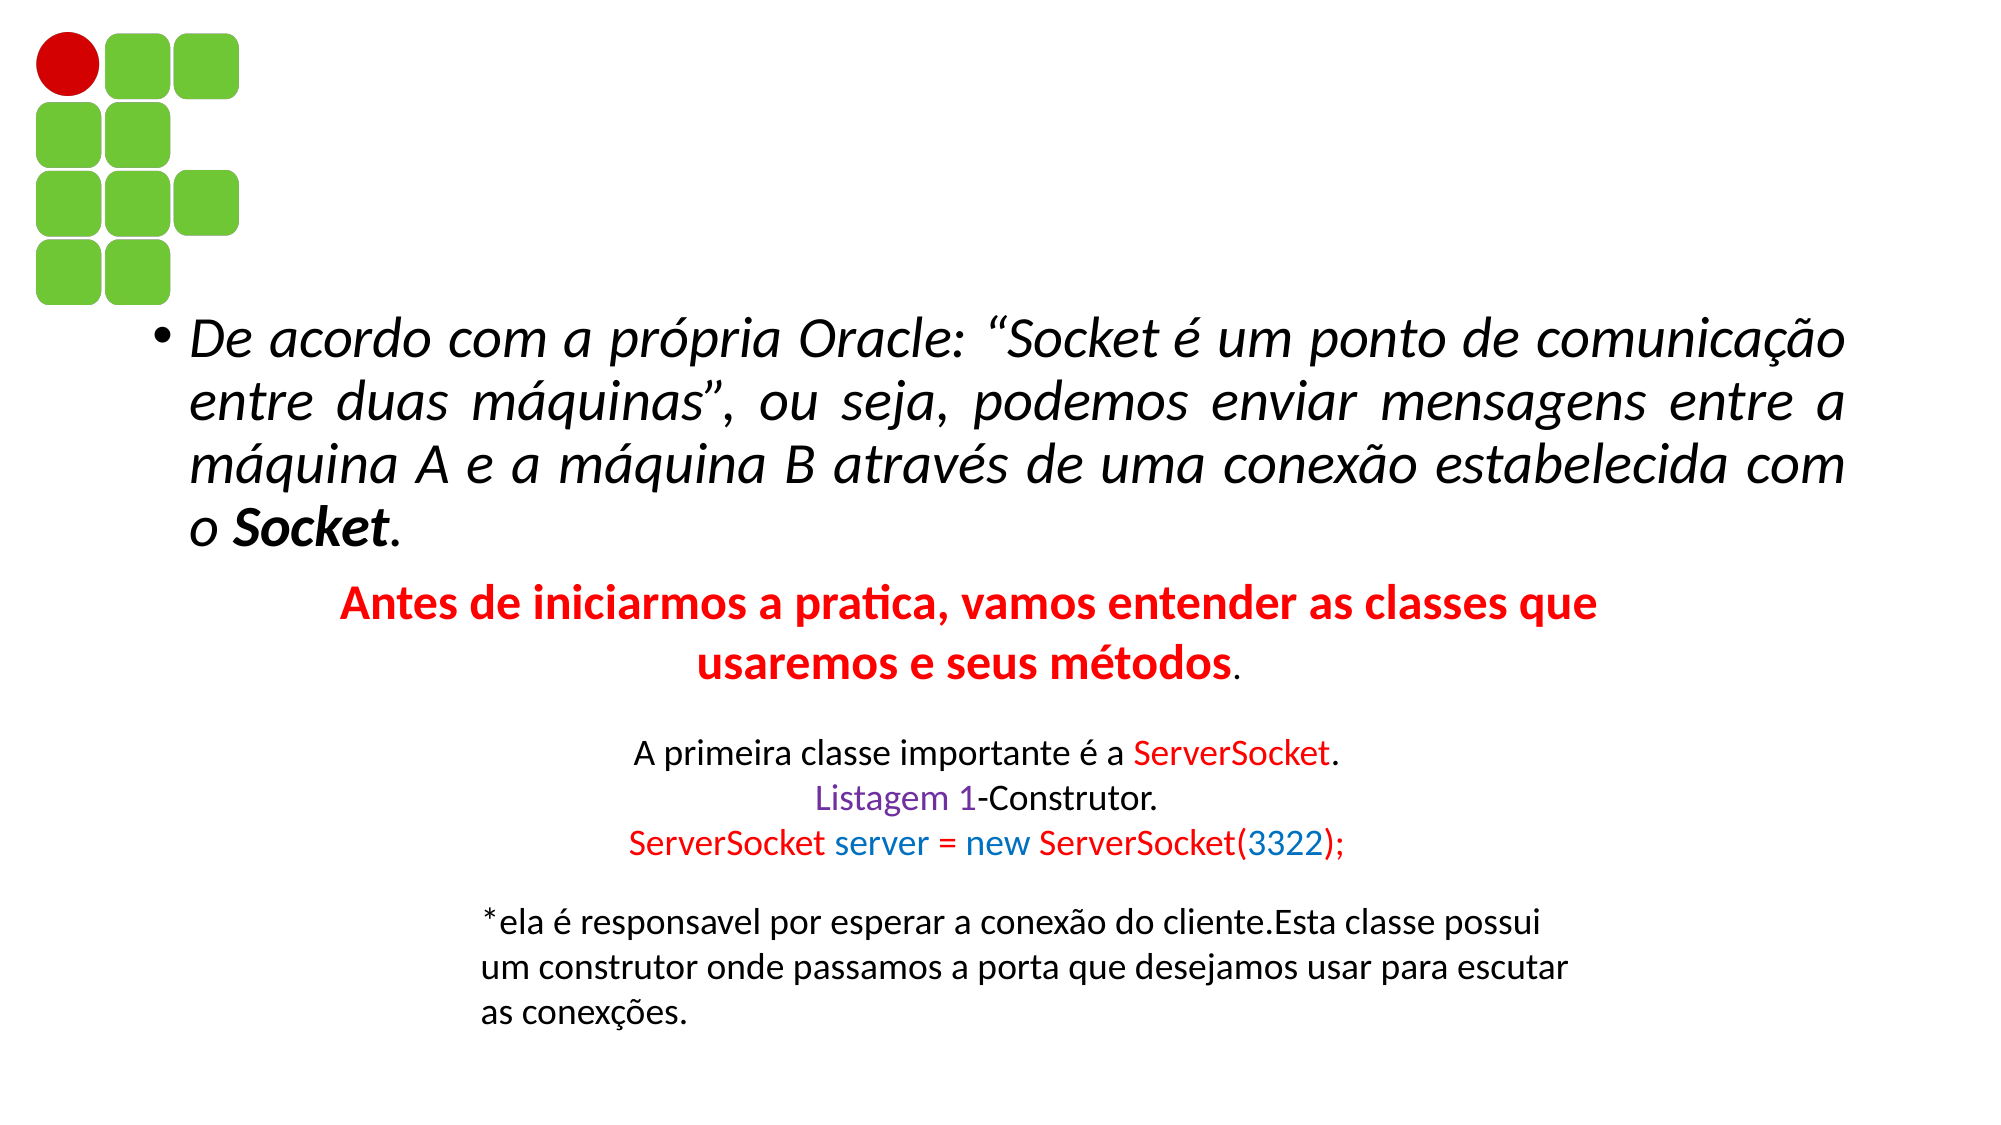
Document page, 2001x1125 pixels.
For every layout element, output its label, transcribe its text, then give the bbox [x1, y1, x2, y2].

list De acordo com a própria Oracle: “Socket é um ponto de comunicação entre duas máquinas”, ou seja, podemos enviar mensagens entre a máquina A e a máquina B através de uma conexão estabelecida com o Socket. [137, 299, 1863, 1014]
text_box A primeira classe importante é a ServerSocket. Listagem 1-Construtor. ServerSocket server = new ServerSocket(3322); [289, 720, 1685, 871]
picture [36, 32, 239, 305]
text_box Antes de iniciarmos a pratica, vamos entender as classes que usaremos e seus métodos. [278, 562, 1660, 698]
text_box *ela é responsavel por esperar a conexão do cliente.Esta classe possui um construtor onde passamos a porta que desejamos usar para escutar as conexções. [465, 889, 1596, 1085]
